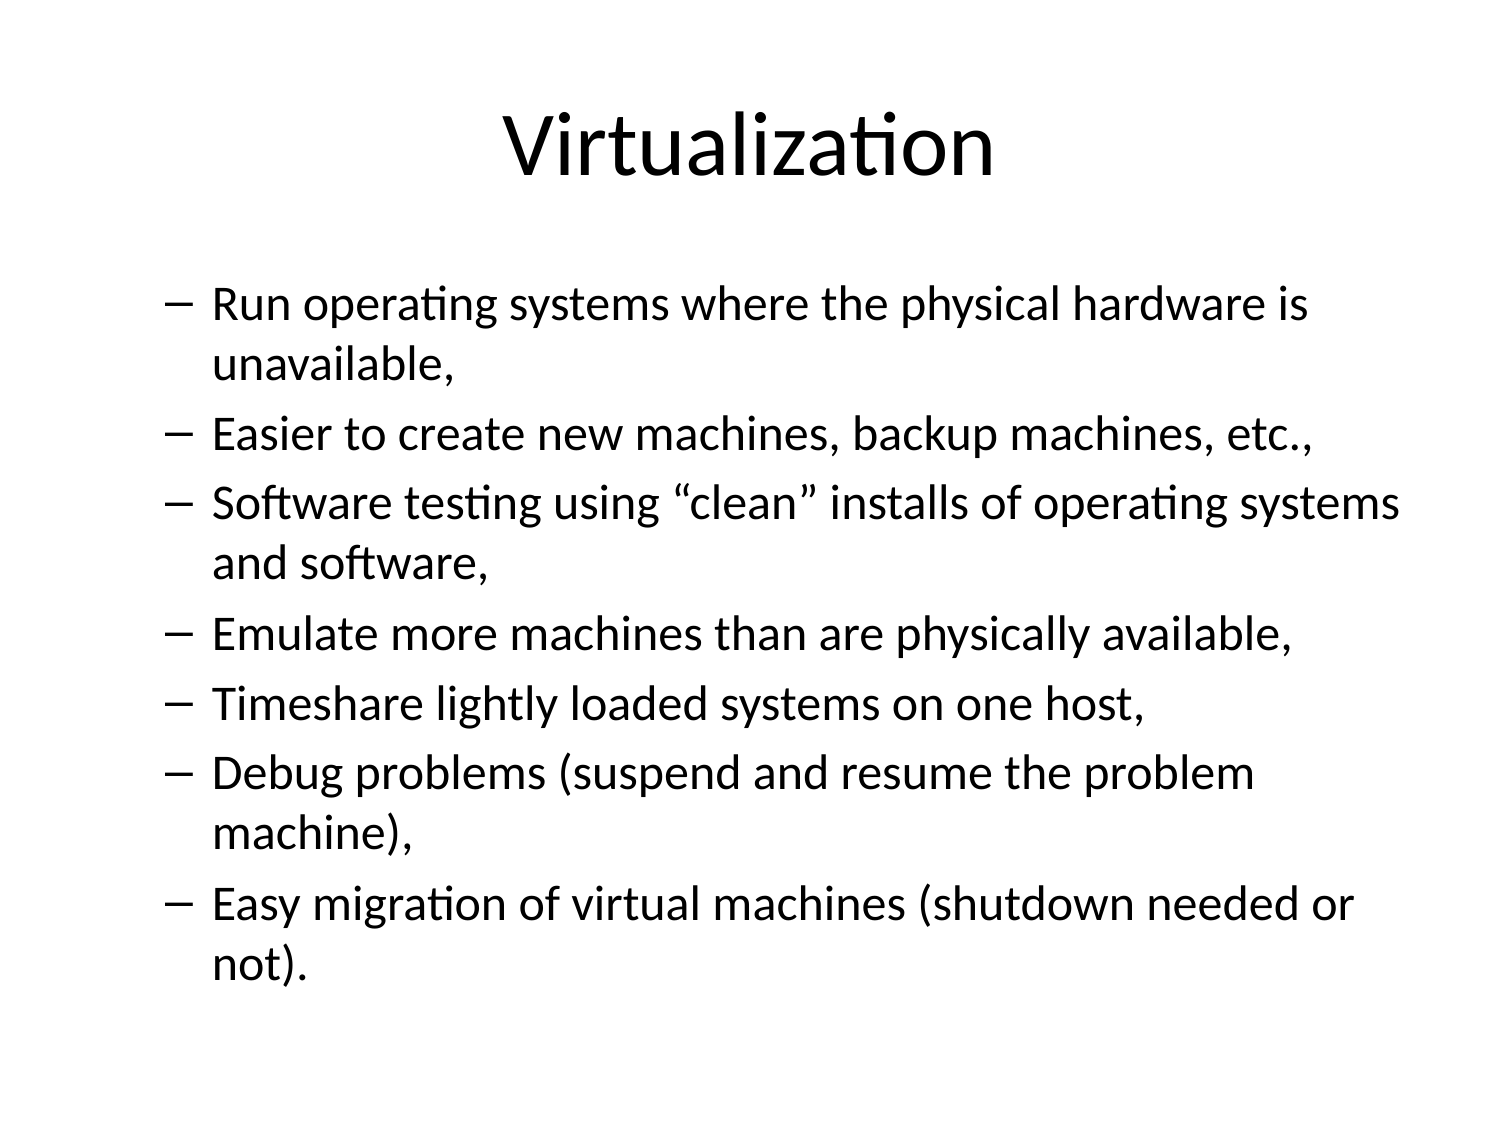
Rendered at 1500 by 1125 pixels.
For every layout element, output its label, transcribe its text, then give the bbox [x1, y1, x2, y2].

title Virtualization [75, 45, 1425, 233]
list Run operating systems where the physical hardware is unavailable, Easier to create new machines, backup machines, etc., Software testing using “clean” installs of operating systems and software, Emulate more machines than are physically available, Timeshare lightly loaded systems on one host, Debug problems (suspend and resume the problem machine), Easy migration of virtual machines (shutdown needed or not). [75, 262, 1425, 1005]
